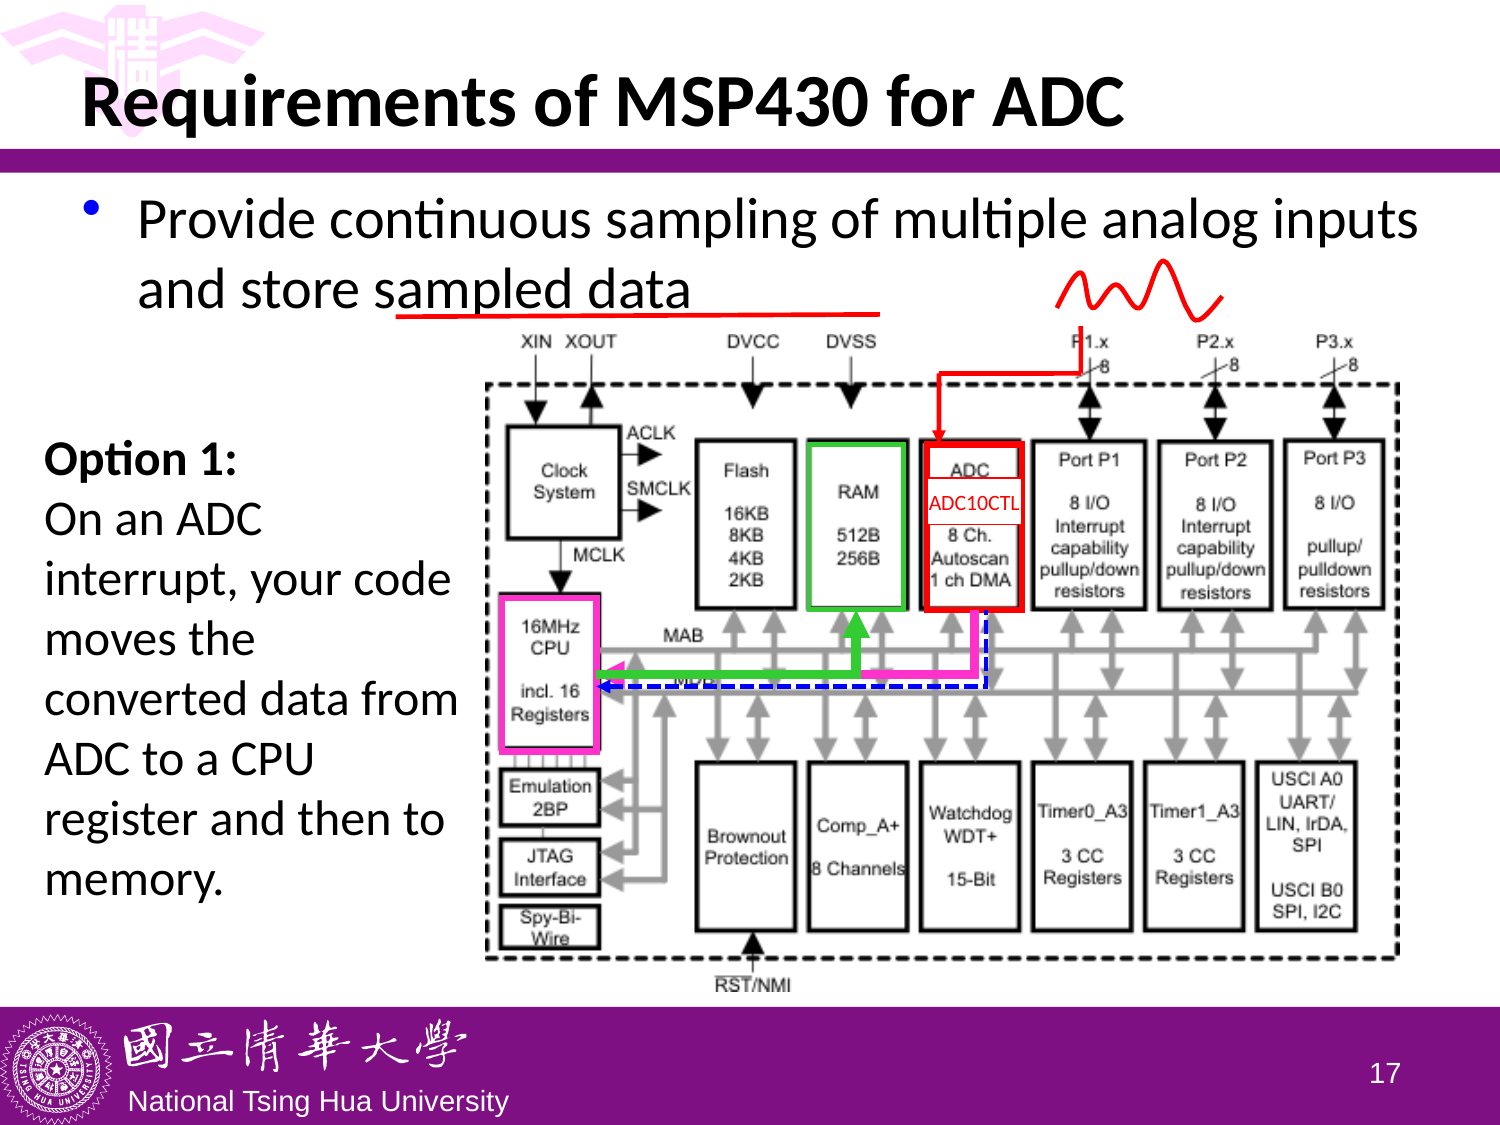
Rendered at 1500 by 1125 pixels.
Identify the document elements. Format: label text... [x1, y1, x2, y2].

slide_number 16 [1104, 1021, 1417, 1097]
list Provide continuous sampling of multiple analog inputs and store sampled data [66, 172, 1436, 1003]
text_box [596, 609, 987, 687]
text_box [938, 325, 1081, 445]
title Requirements of MSP430 for ADC [66, 37, 1436, 149]
text_box [1056, 260, 1223, 321]
picture [485, 334, 1400, 993]
text_box Option 1: On an ADC interrupt, your code moves the converted data from ADC to a CPU register and then to memory. [29, 418, 479, 914]
